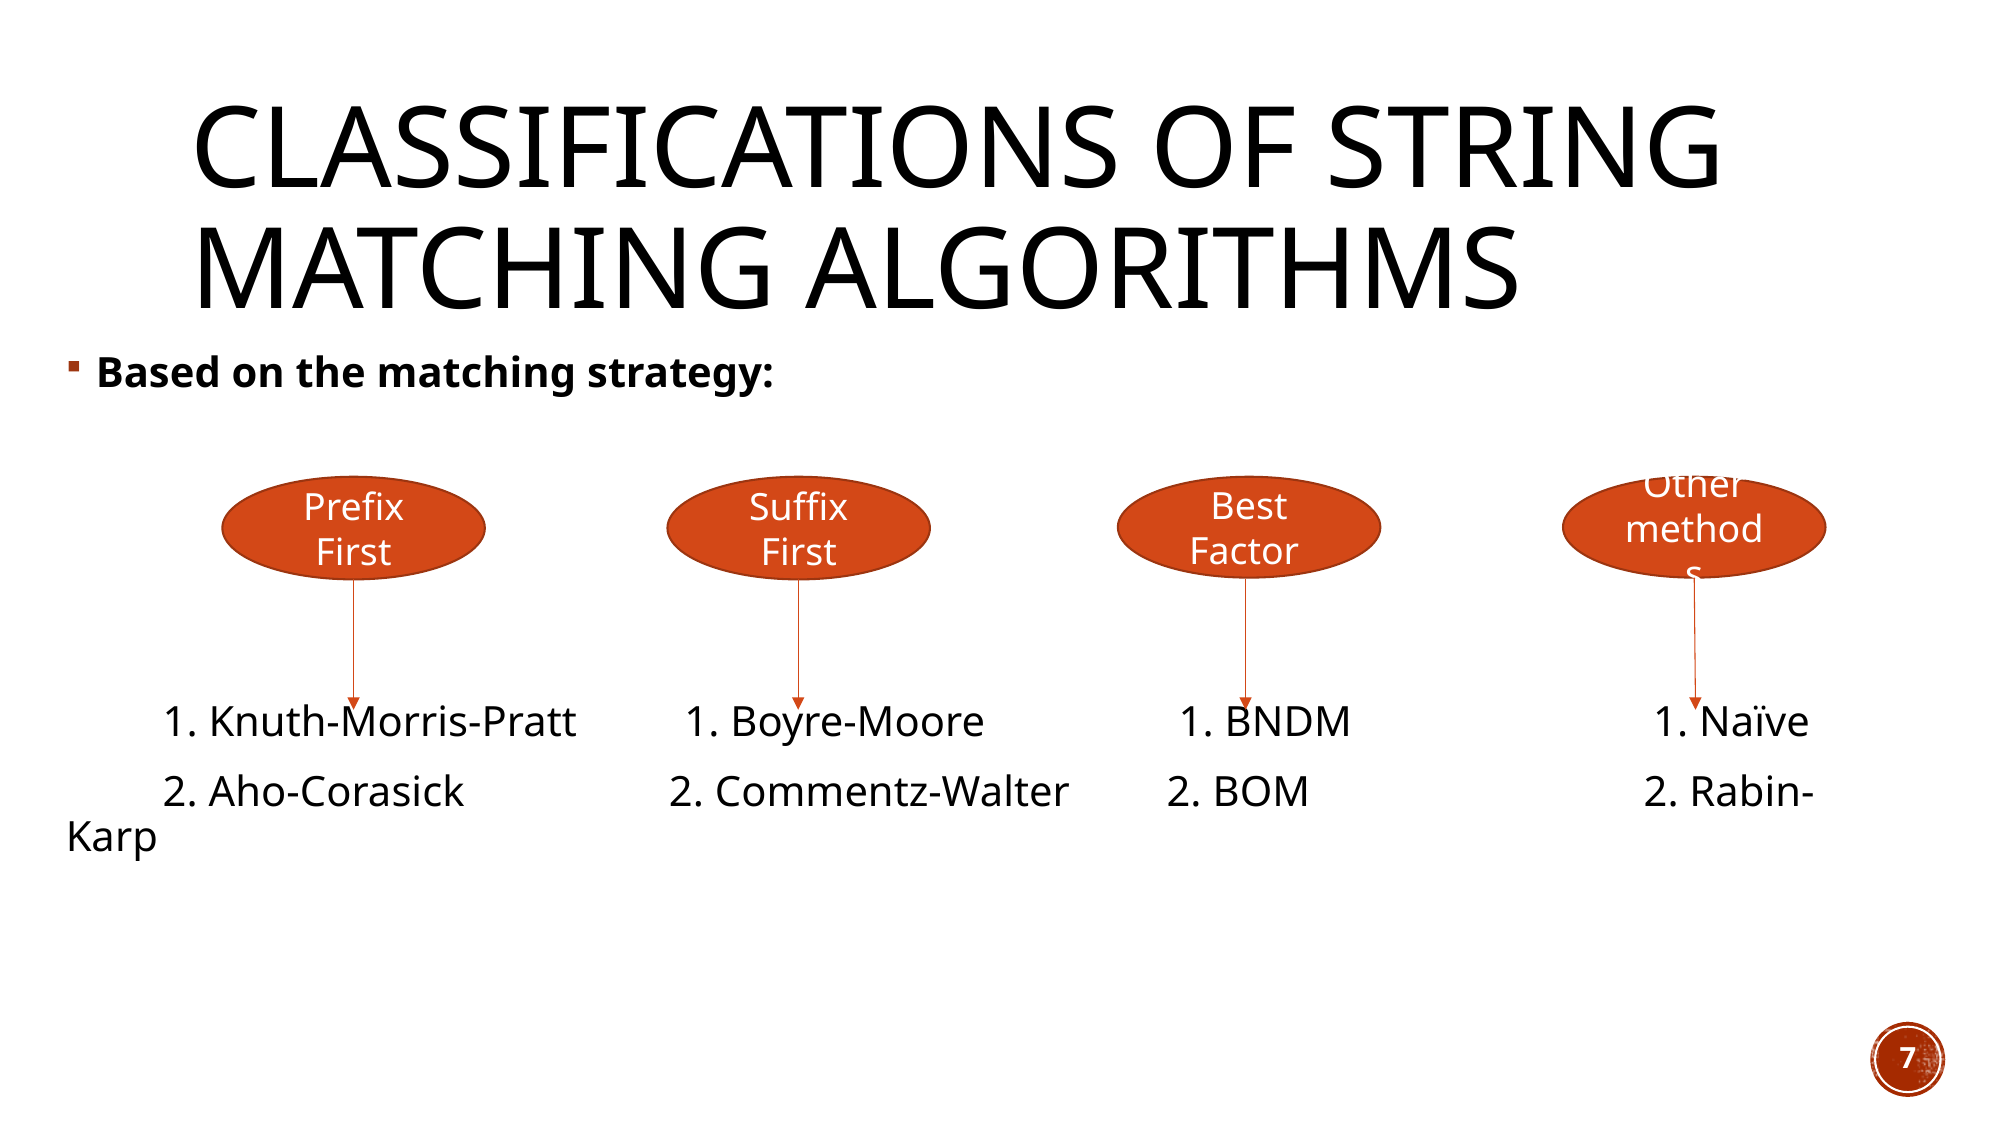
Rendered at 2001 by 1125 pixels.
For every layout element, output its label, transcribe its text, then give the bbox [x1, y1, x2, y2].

text_box Other methods [1561, 475, 1827, 579]
text_box Best Factor [1116, 475, 1382, 579]
slide_number 7 [1855, 1028, 1961, 1089]
title Classifications of String matching algorithms [175, 79, 1826, 343]
list Based on the matching strategy: 1. Knuth-Morris-Pratt 1. Boyre-Moore 1. BNDM 1. Naïve 2. Aho-Corasick 2. Commentz-Walter 2. BOM 2. Rabin-Karp [50, 343, 1897, 1008]
text_box Prefix First [221, 475, 486, 581]
text_box Suffix First [666, 475, 931, 581]
